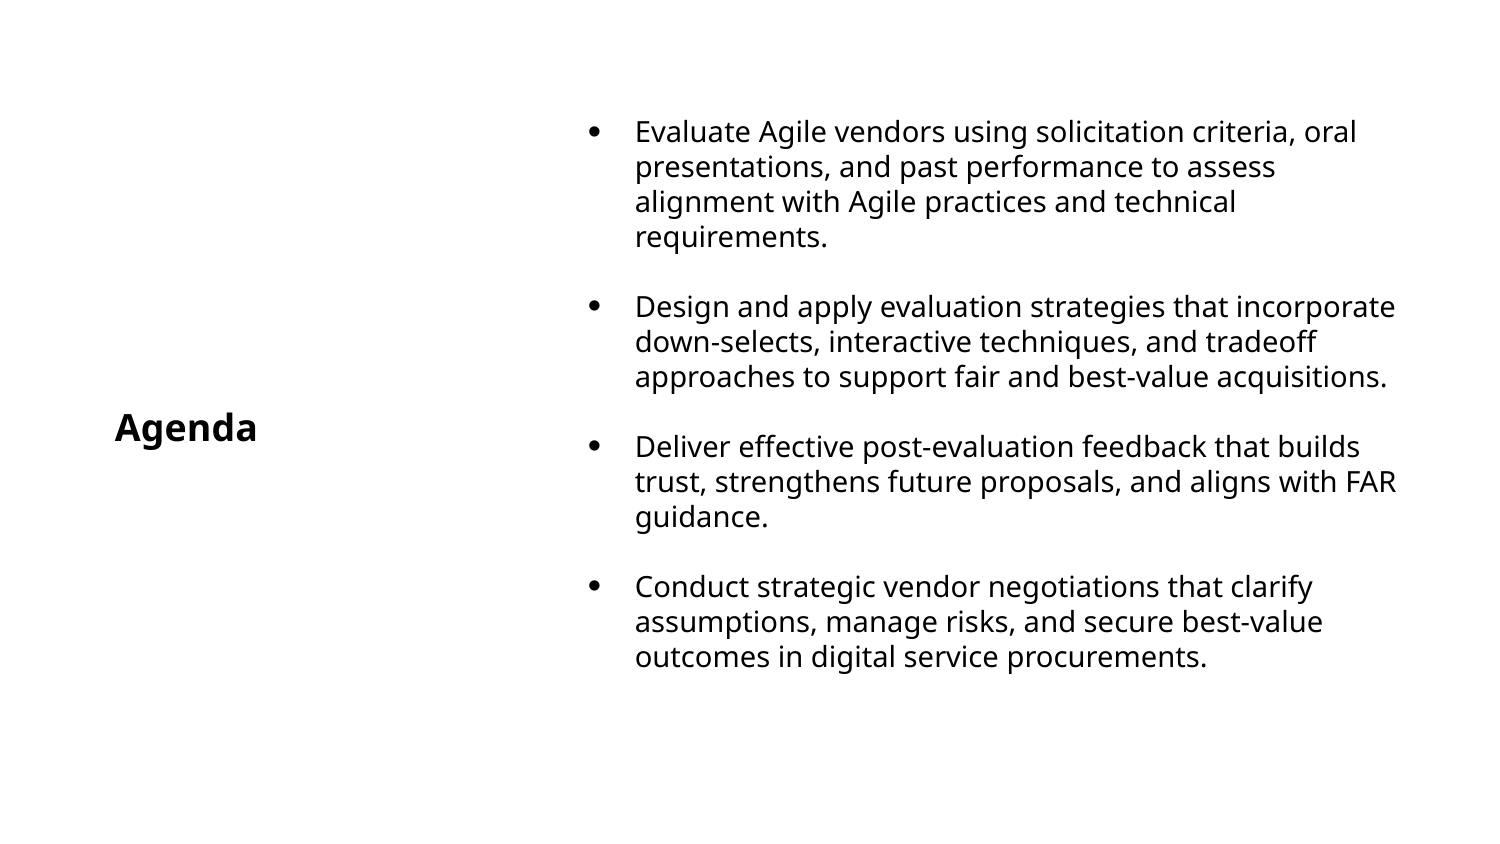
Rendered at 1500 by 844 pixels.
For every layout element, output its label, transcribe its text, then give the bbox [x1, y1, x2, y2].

text_box [756, 445, 1288, 472]
text_box [756, 213, 1288, 314]
text_box [756, 371, 1288, 375]
text_box Evaluate Agile vendors using solicitation criteria, oral presentations, and past performance to assess alignment with Agile practices and technical requirements. Design and apply evaluation strategies that incorporate down-selects, interactive techniques, and tradeoff approaches to support fair and best-value acquisitions. Deliver effective post-evaluation feedback that builds trust, strengthens future proposals, and aligns with FAR guidance. Conduct strategic vendor negotiations that clarify assumptions, manage risks, and secure best-value outcomes in digital service procurements. [572, 375, 1421, 445]
text_box [756, 528, 1288, 629]
title Agenda [99, 399, 572, 445]
